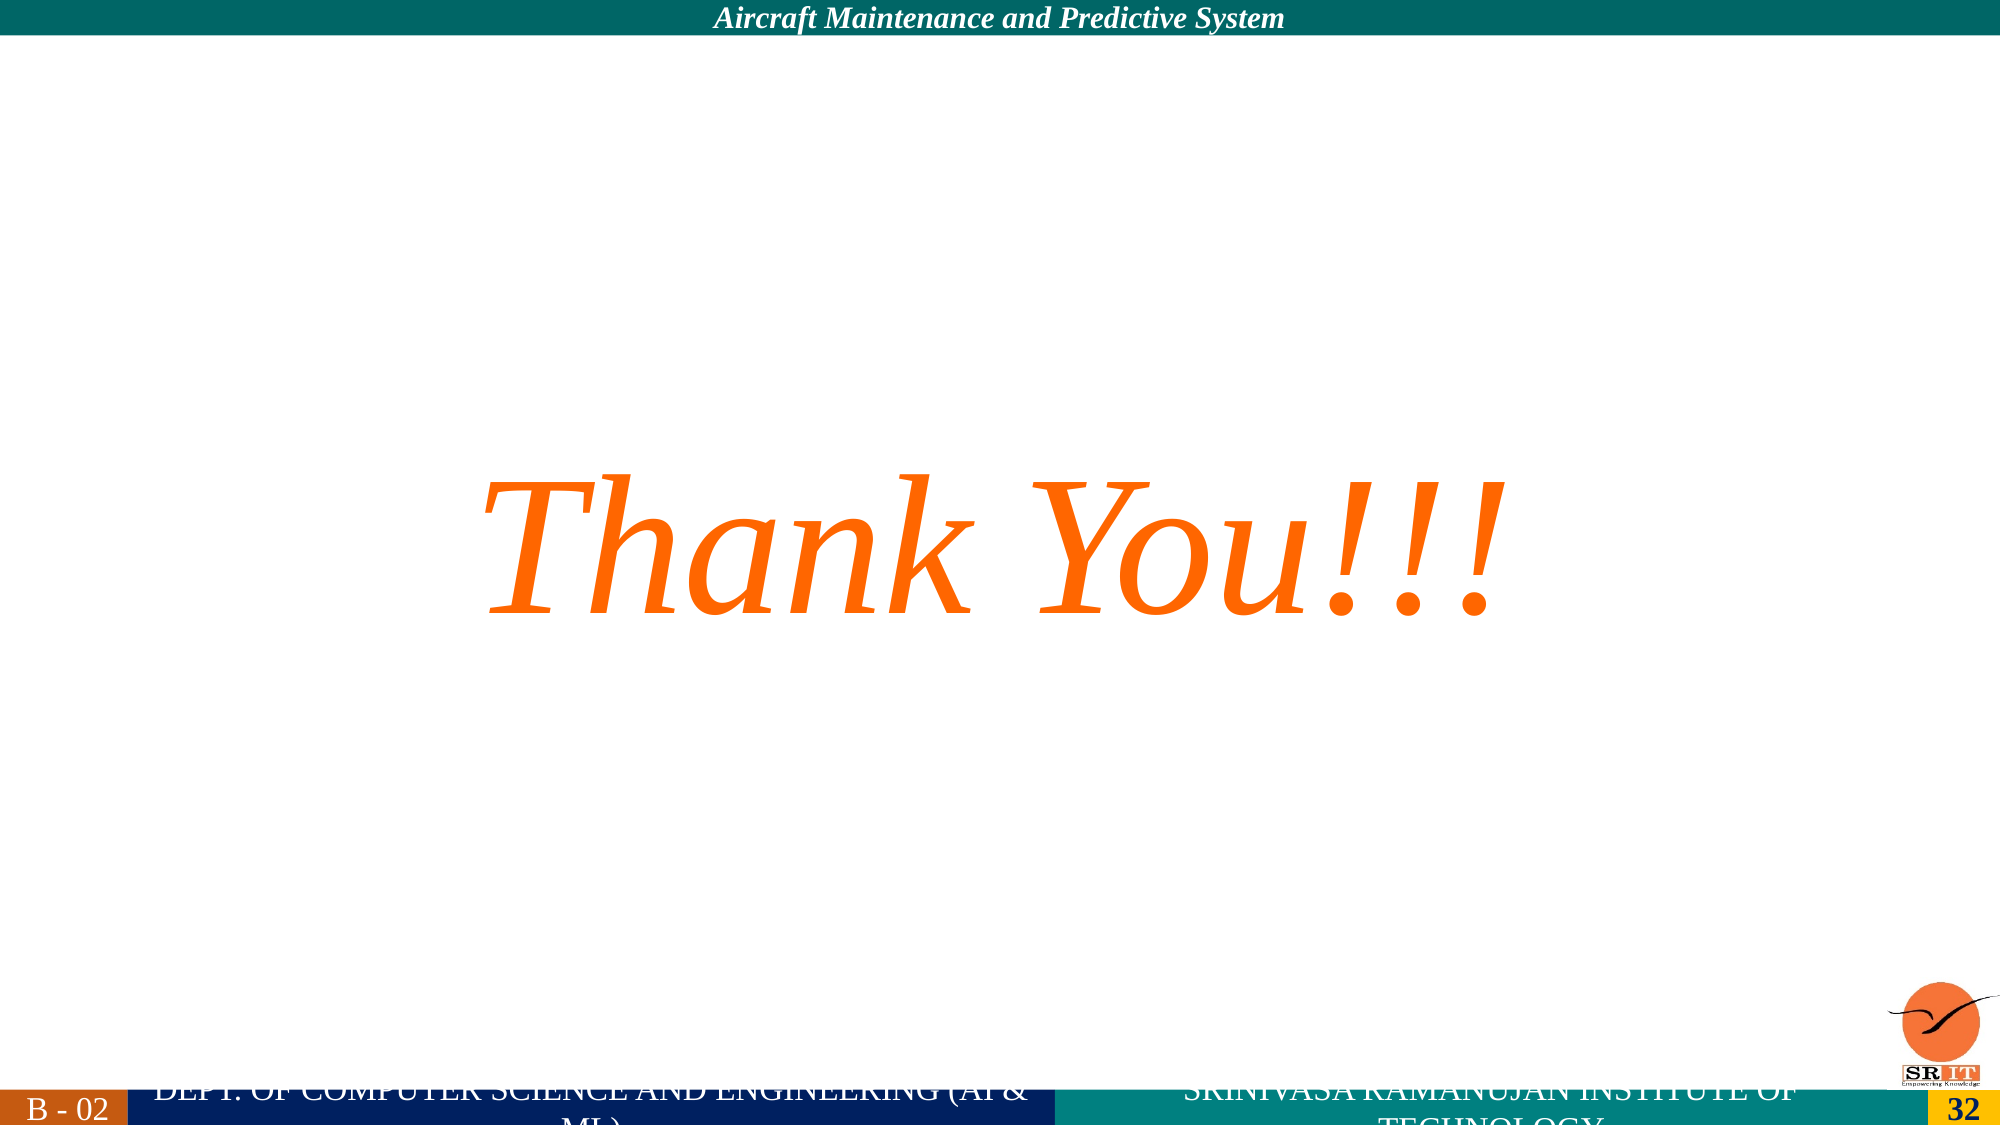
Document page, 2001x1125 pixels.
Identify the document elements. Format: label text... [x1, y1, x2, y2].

text_box Thank You!!! [457, 389, 1530, 662]
picture [1887, 977, 2000, 1090]
